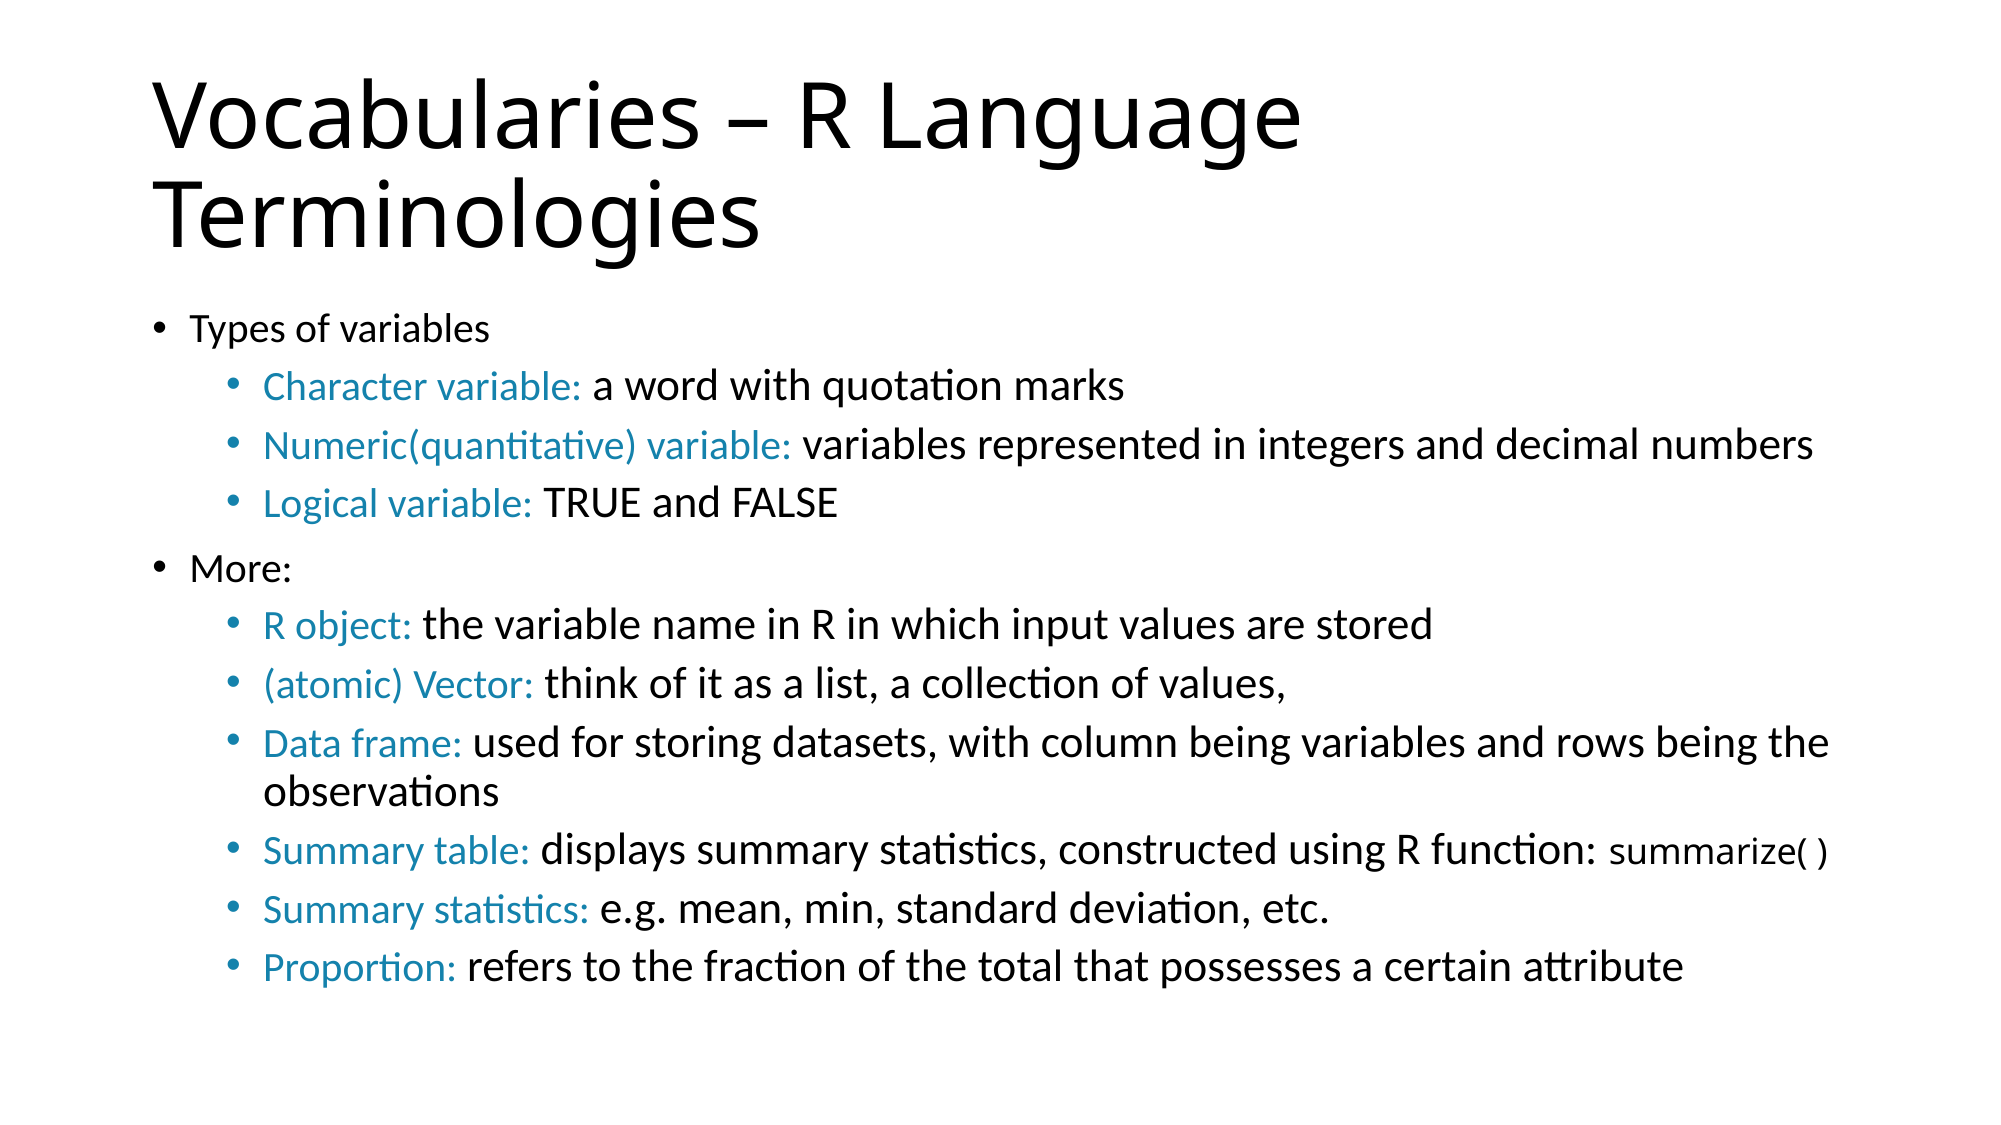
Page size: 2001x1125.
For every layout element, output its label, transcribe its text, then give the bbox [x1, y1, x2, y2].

list Types of variables Character variable: a word with quotation marks Numeric(quantitative) variable: variables represented in integers and decimal numbers Logical variable: TRUE and FALSE More: R object: the variable name in R in which input values are stored (atomic) Vector: think of it as a list, a collection of values, Data frame: used for storing datasets, with column being variables and rows being the observations Summary table: displays summary statistics, constructed using R function: summarize( ) Summary statistics: e.g. mean, min, standard deviation, etc. Proportion: refers to the fraction of the total that possesses a certain attribute [137, 299, 1863, 1014]
title Vocabularies – R Language Terminologies [137, 59, 1863, 278]
